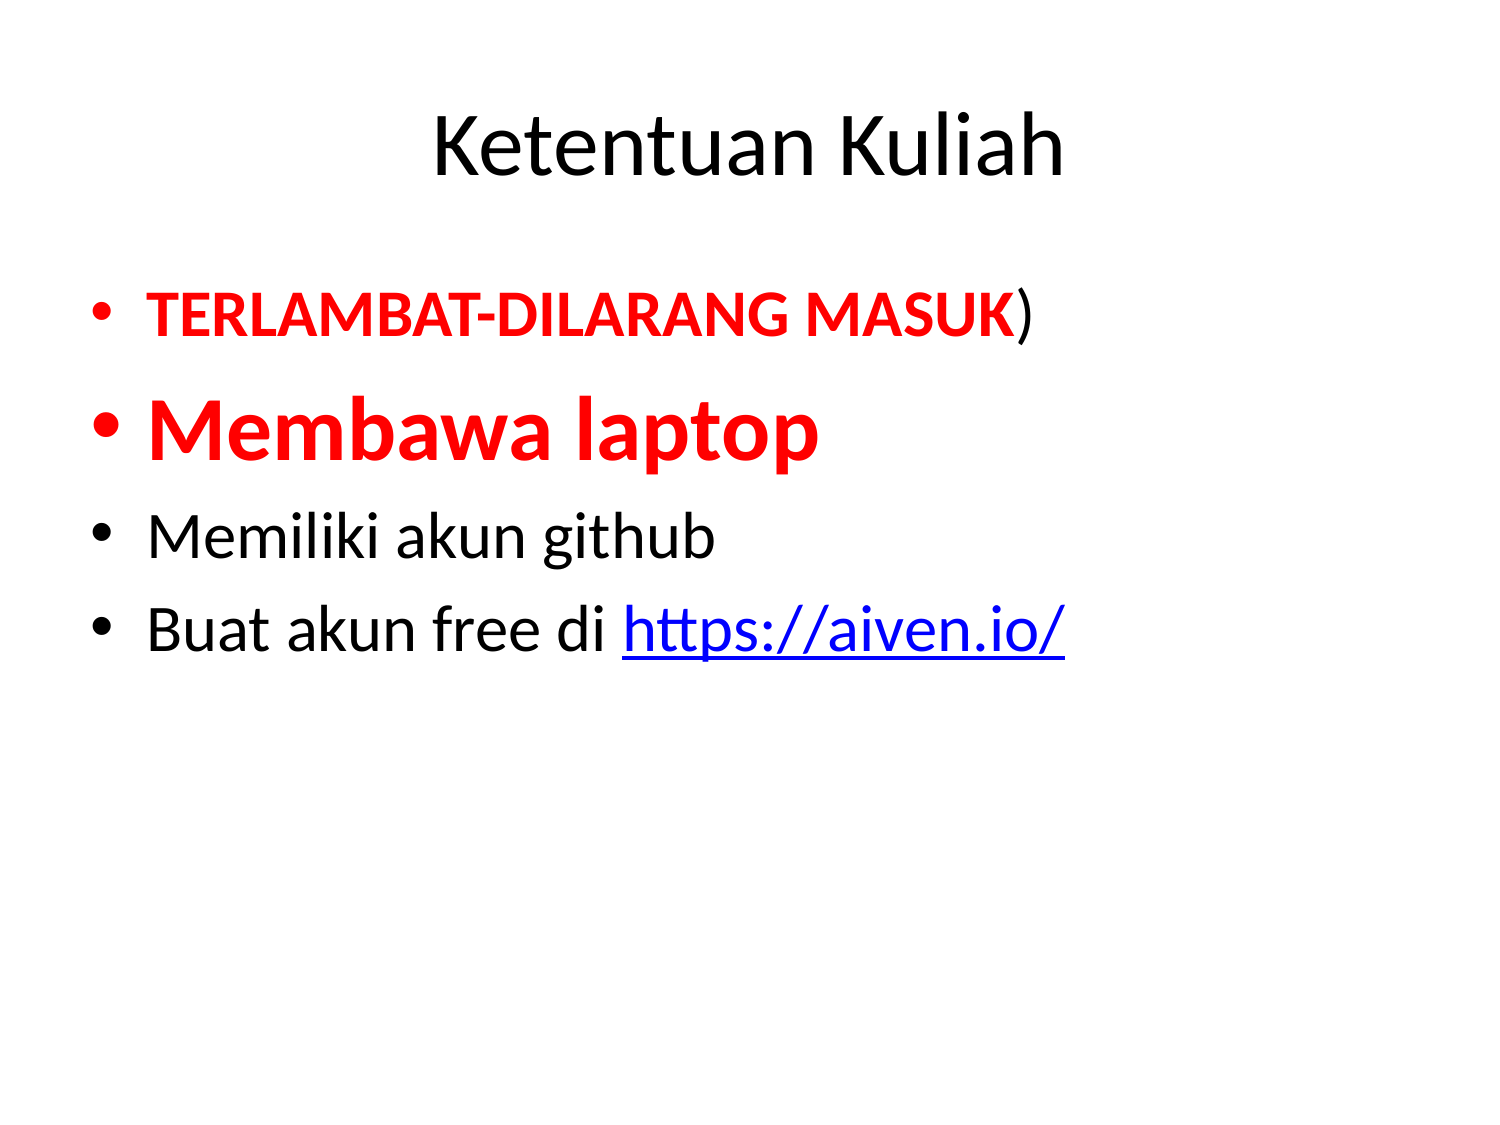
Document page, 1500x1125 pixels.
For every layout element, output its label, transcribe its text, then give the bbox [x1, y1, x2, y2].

list TERLAMBAT-DILARANG MASUK) Membawa laptop Memiliki akun github Buat akun free di https://aiven.io/ [75, 262, 1425, 1005]
title Ketentuan Kuliah [75, 45, 1425, 233]
